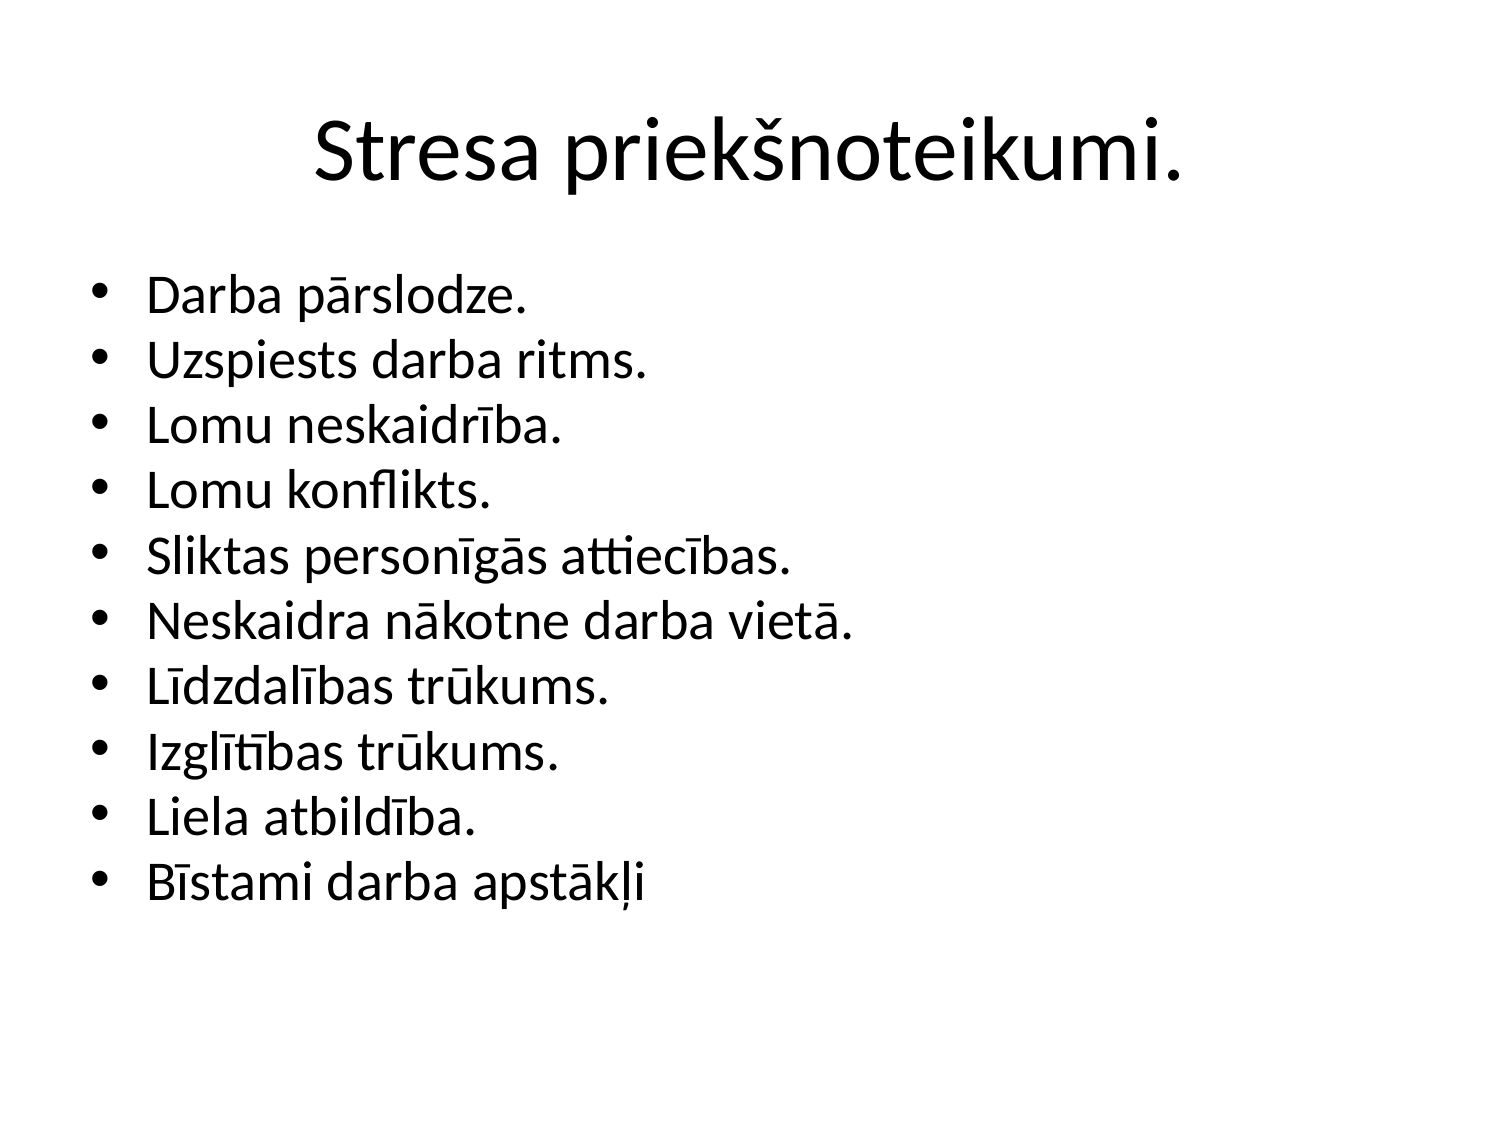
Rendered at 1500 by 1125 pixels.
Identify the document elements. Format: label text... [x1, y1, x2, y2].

title Stresa priekšnoteikumi. [74, 49, 1426, 238]
list Darba pārslodze. Uzspiests darba ritms. Lomu neskaidrība. Lomu konflikts. Sliktas personīgās attiecības. Neskaidra nākotne darba vietā. Līdzdalības trūkums. Izglītības trūkums. Liela atbildība. Bīstami darba apstākļi [74, 262, 1426, 1006]
